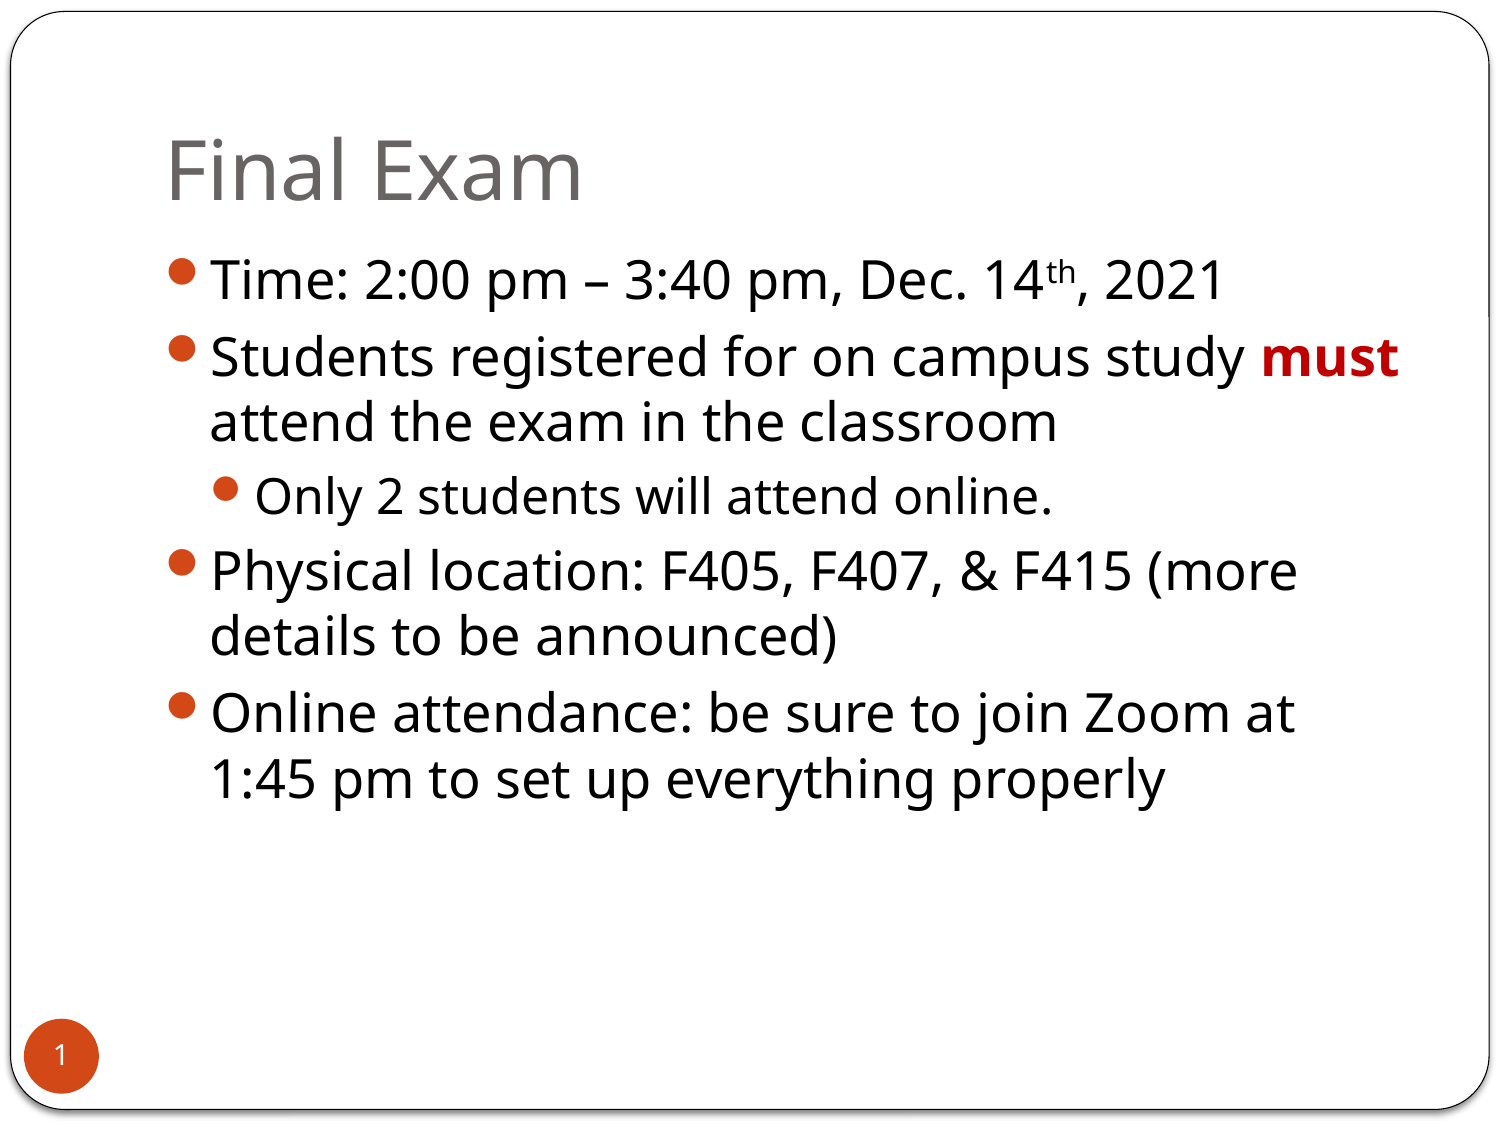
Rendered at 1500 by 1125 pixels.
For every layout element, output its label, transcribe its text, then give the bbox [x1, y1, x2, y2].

title Final Exam [150, 45, 1425, 233]
list Time: 2:00 pm – 3:40 pm, Dec. 14th, 2021 Students registered for on campus study must attend the exam in the classroom Only 2 students will attend online. Physical location: F405, F407, & F415 (more details to be announced) Online attendance: be sure to join Zoom at 1:45 pm to set up everything properly [150, 237, 1425, 988]
slide_number 1 [23, 1018, 99, 1094]
